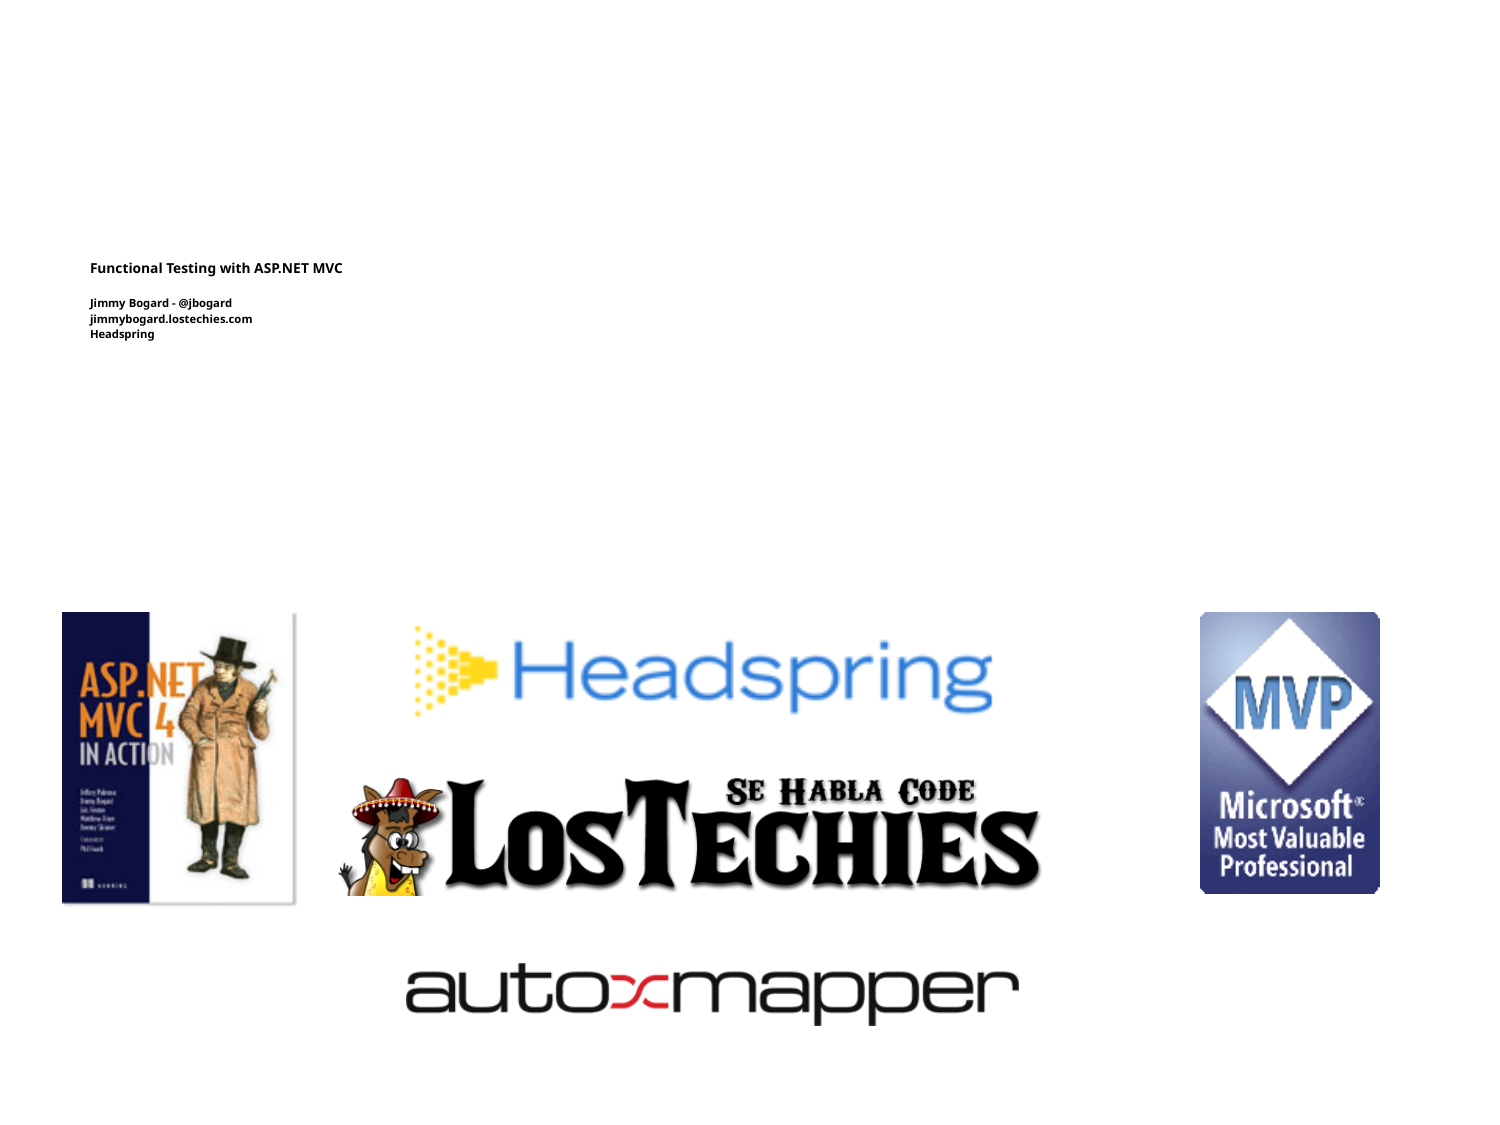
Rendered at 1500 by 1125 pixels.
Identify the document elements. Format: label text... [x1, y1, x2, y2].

picture [405, 612, 1001, 732]
picture [405, 962, 1019, 1026]
title Functional Testing with ASP.NET MVC Jimmy Bogard - @jbogard jimmybogard.lostechies.com Headspring [75, 249, 1450, 350]
picture [62, 612, 1380, 907]
